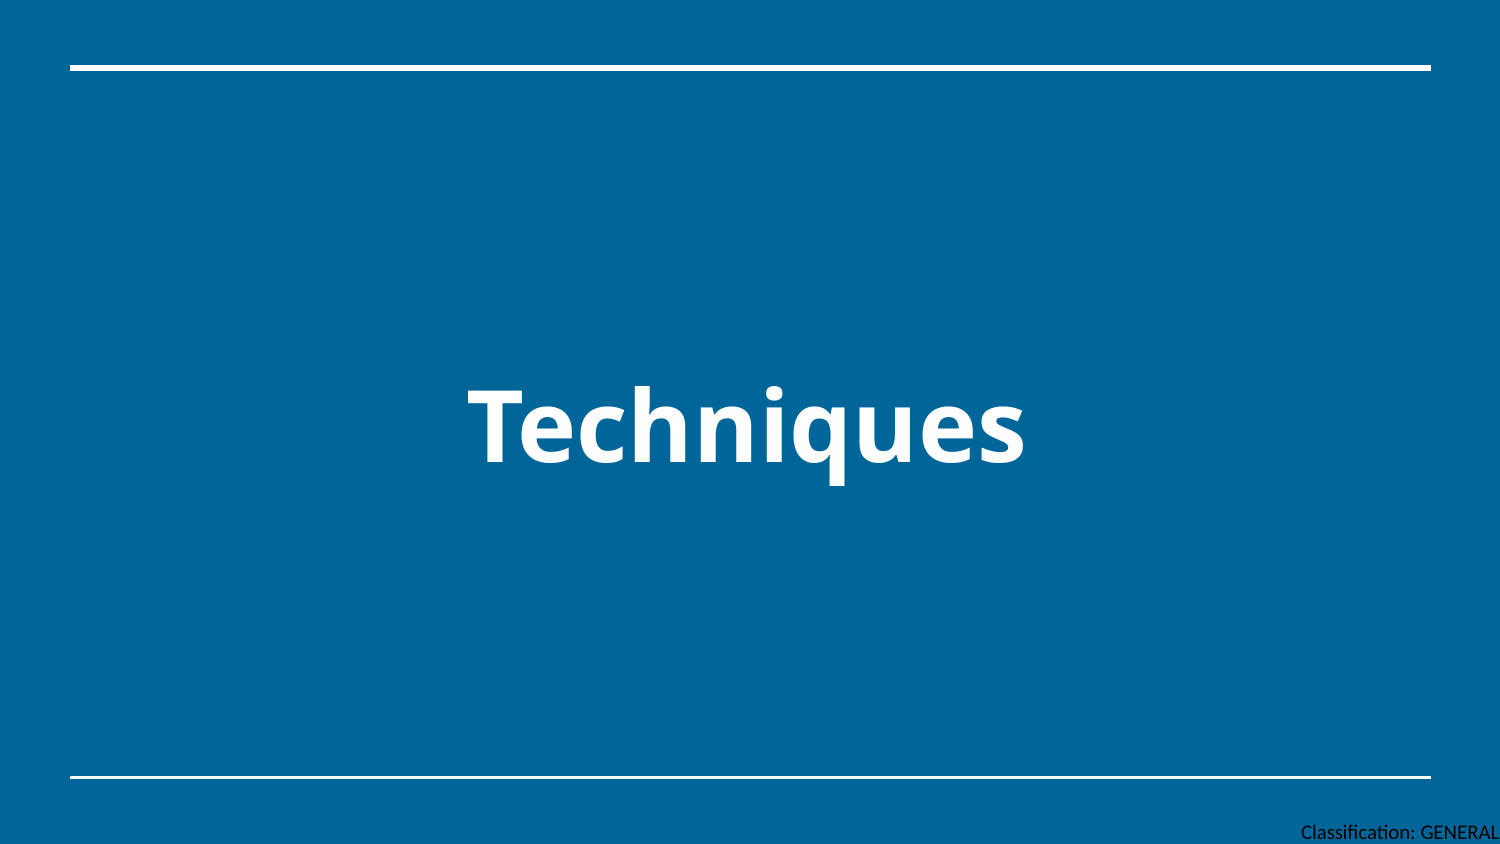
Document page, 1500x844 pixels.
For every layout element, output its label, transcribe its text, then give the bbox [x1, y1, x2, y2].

title Techniques [66, 296, 1428, 550]
